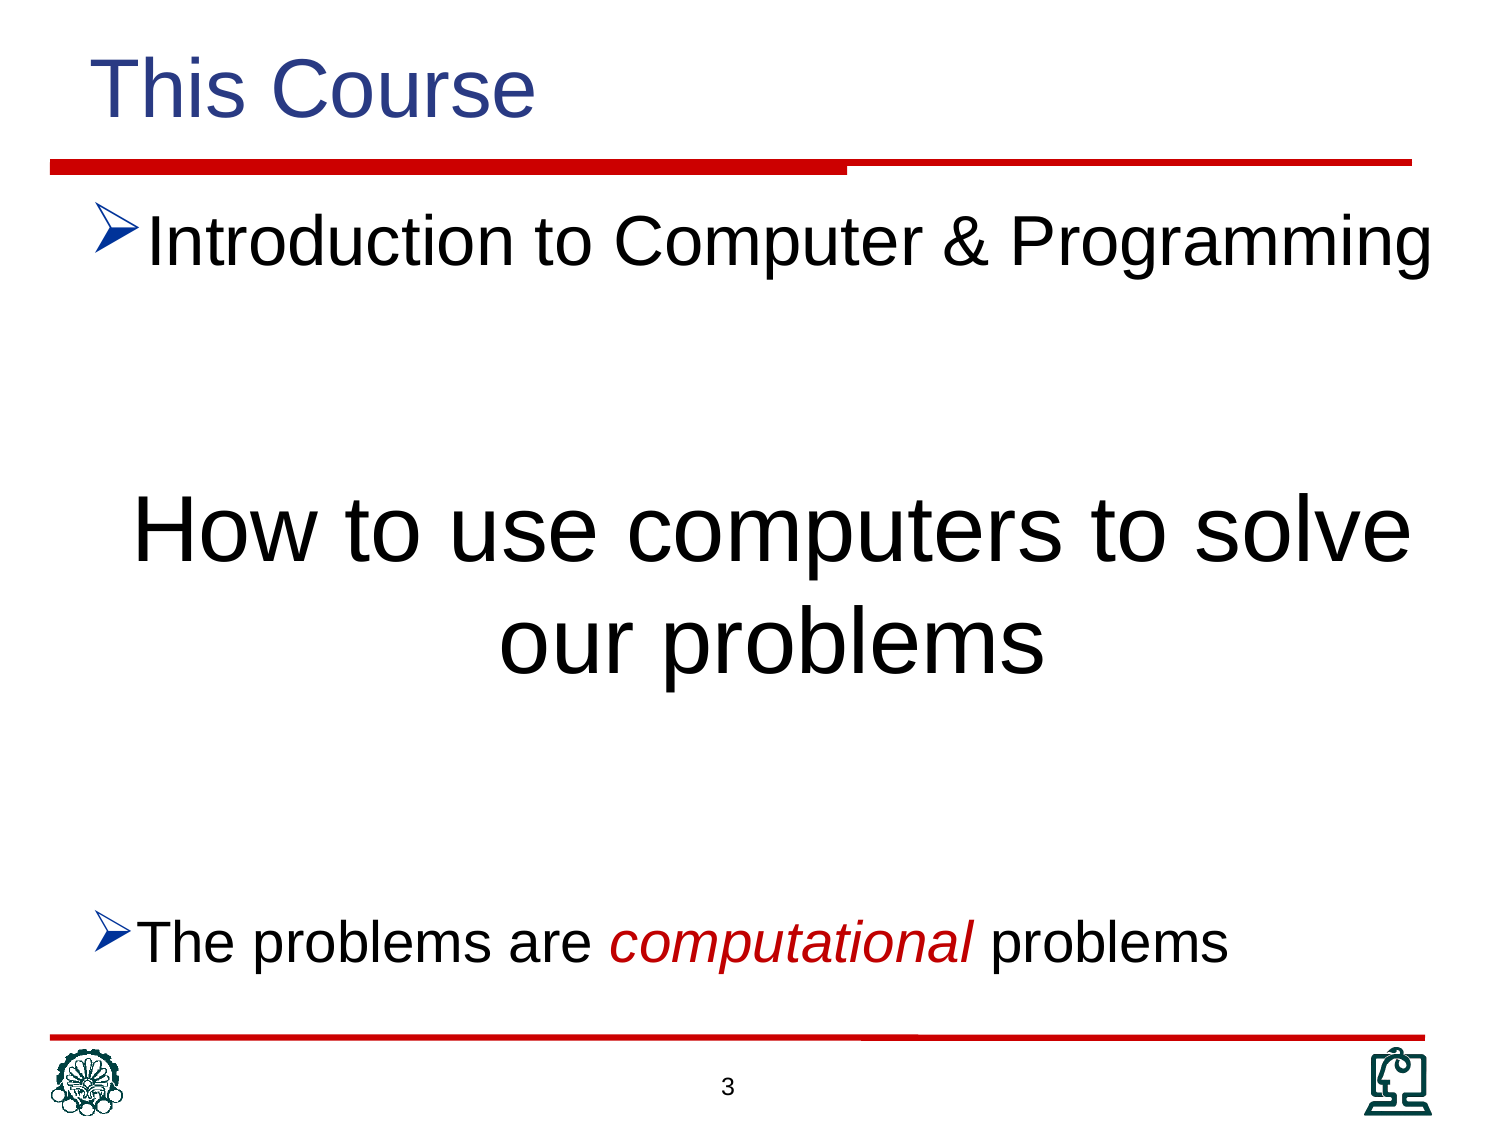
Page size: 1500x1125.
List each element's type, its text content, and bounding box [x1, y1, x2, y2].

text_box 3 [650, 1062, 750, 1103]
picture [50, 1047, 125, 1118]
picture [1362, 1045, 1438, 1119]
text_box Introduction to Computer & Programming How to use computers to solve our problems The problems are computational problems [74, 187, 1471, 994]
text_box This Course [74, 12, 1425, 142]
